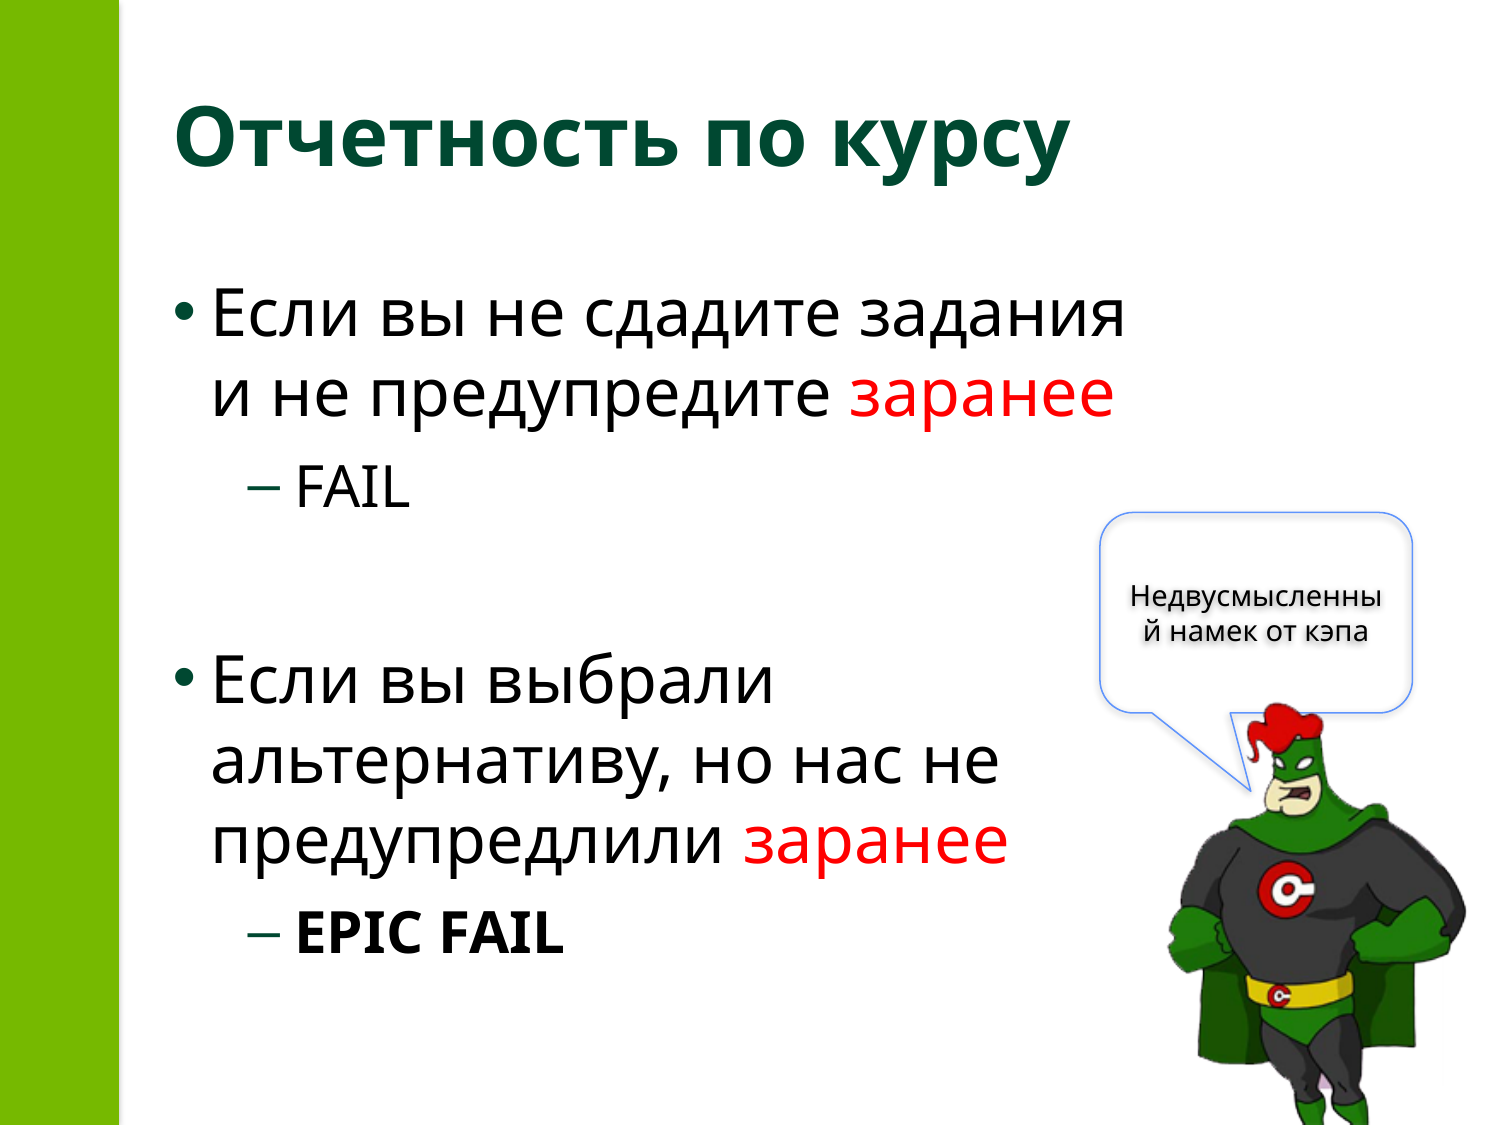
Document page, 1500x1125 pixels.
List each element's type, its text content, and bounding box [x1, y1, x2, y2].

title Отчетность по курсу [157, 44, 1444, 234]
list Если вы не сдадите задания и не предупредите заранее FAIL Если вы выбрали альтернативу, но нас не предупредлили заранее EPIC FAIL [157, 262, 1151, 1006]
text_box Недвусмысленный намек от кэпа [1099, 511, 1414, 714]
picture [1150, 649, 1476, 1125]
